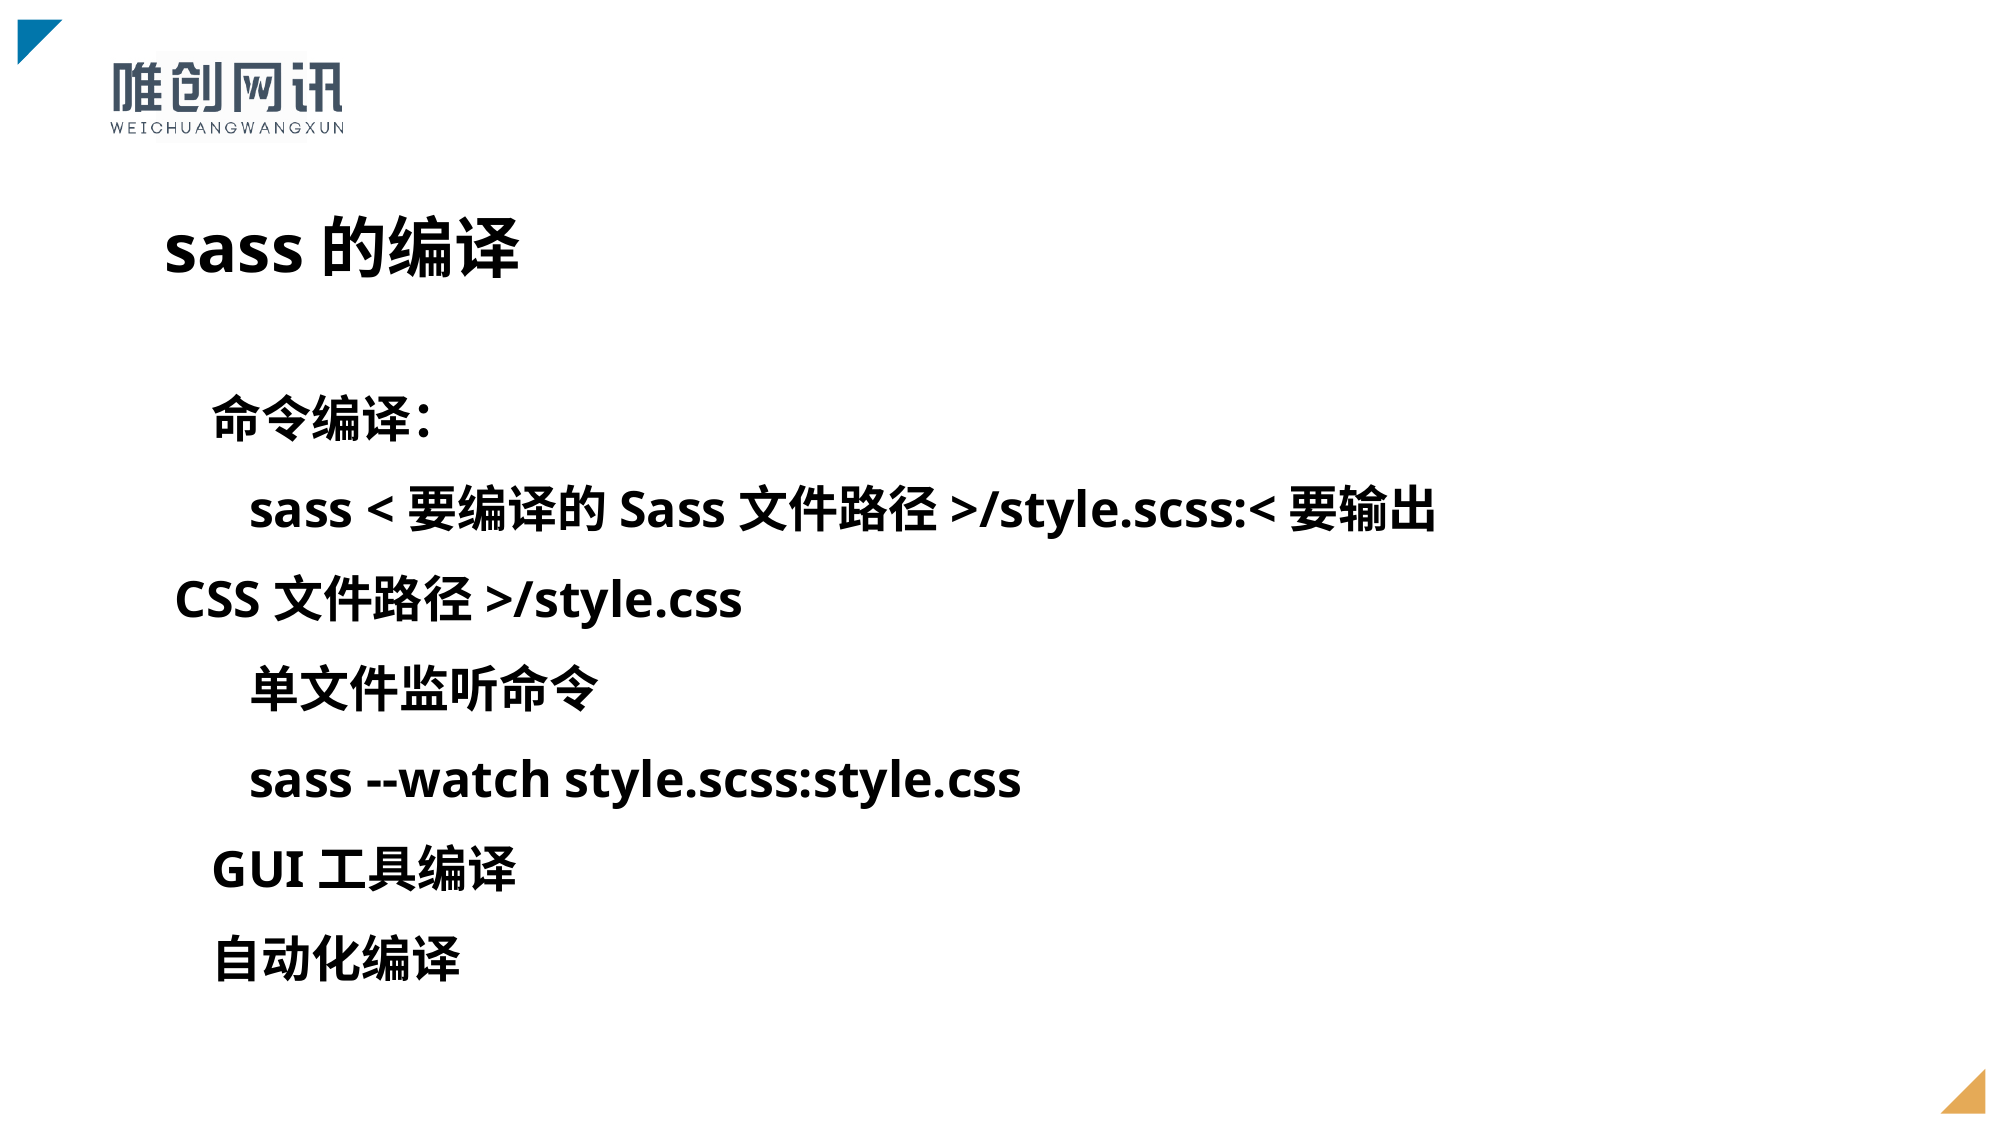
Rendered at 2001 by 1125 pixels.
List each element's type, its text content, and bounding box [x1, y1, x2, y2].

text_box 命令编译： sass <要编译的Sass文件路径>/style.scss:<要输出CSS文件路径>/style.css 单文件监听命令 sass --watch style.scss:style.css GUI工具编译 自动化编译 [166, 349, 1517, 995]
text_box [17, 19, 63, 65]
text_box [1940, 1068, 1986, 1114]
text_box sass的编译 [157, 198, 529, 293]
picture [89, 51, 396, 143]
